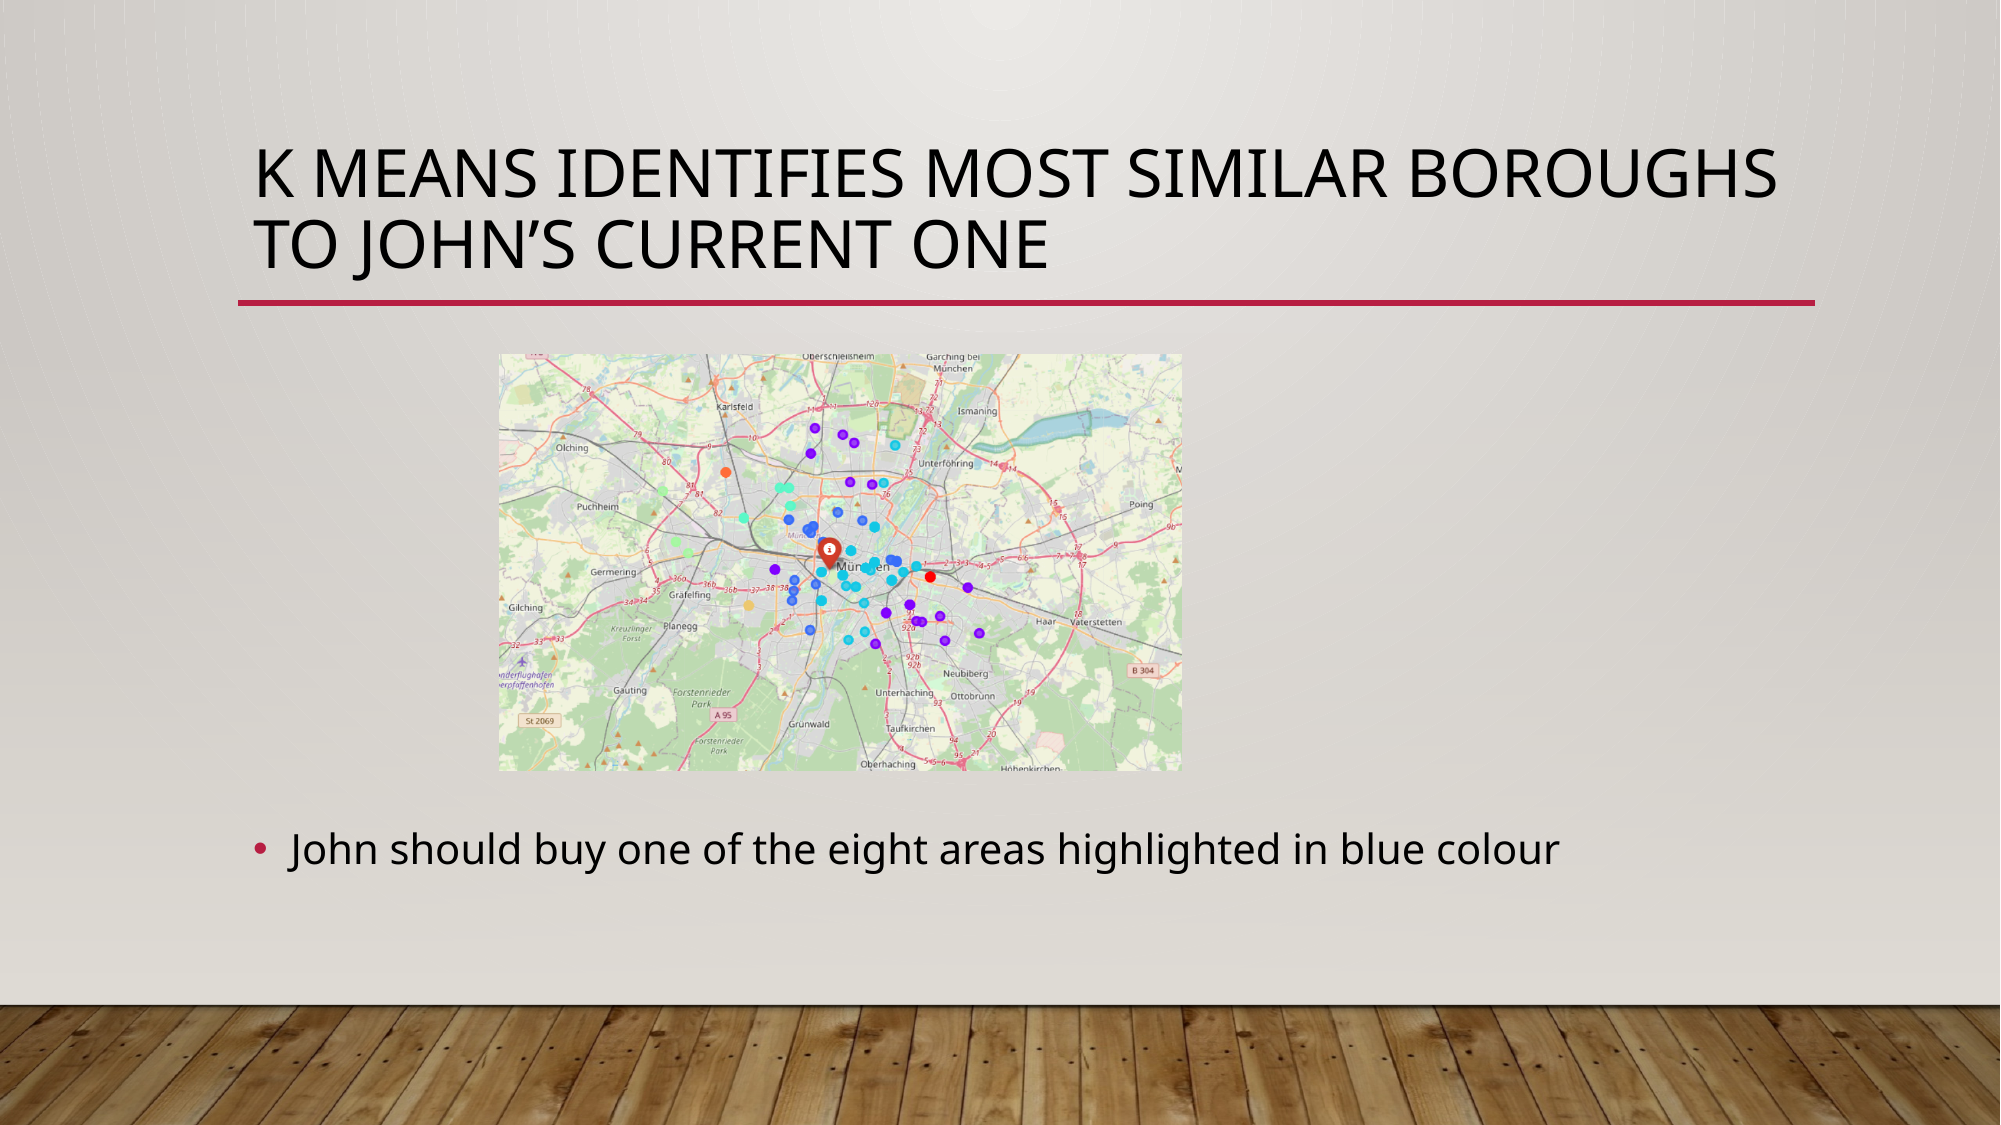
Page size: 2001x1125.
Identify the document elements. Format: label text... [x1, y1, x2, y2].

picture [499, 353, 1182, 772]
title K MEANS IDENTIFIES MOST SIMILAR BOROUGHS TO JOHN’S CURRENT ONE [238, 131, 1814, 305]
list John should buy one of the eight areas highlighted in blue colour [238, 330, 1814, 897]
picture [0, 1005, 2000, 1125]
